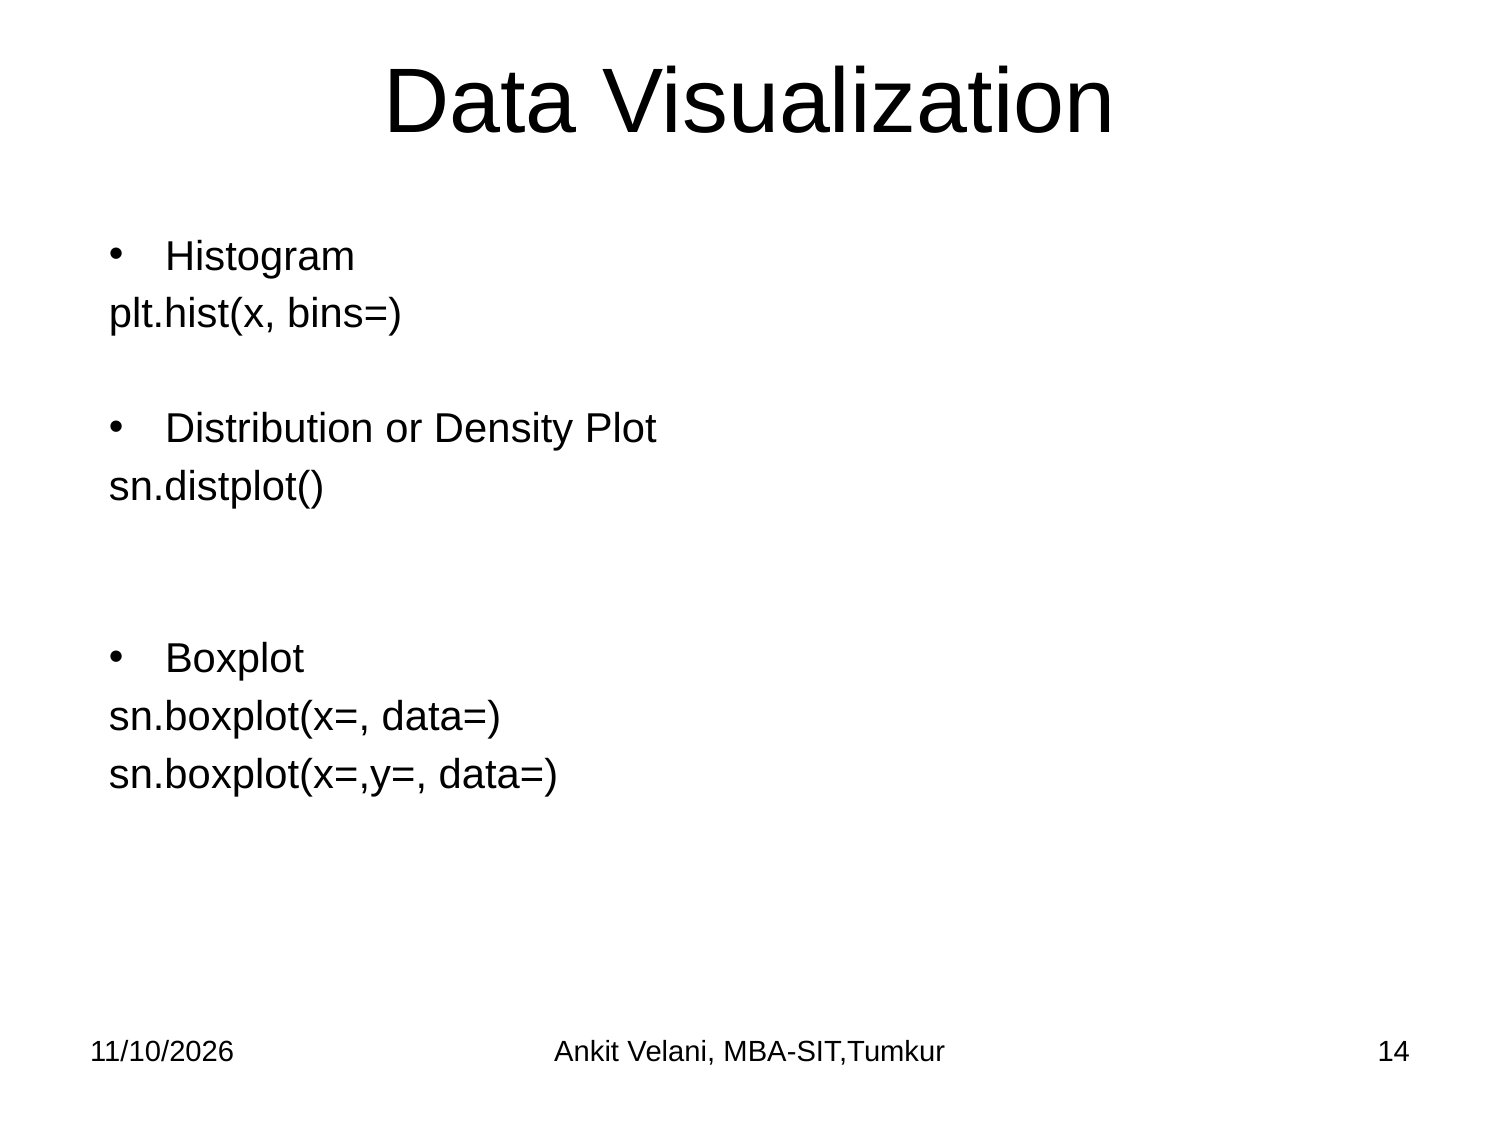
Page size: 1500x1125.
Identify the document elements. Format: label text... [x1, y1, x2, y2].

list Histogram plt.hist(x, bins=) Distribution or Density Plot sn.distplot() Boxplot sn.boxplot(x=, data=) sn.boxplot(x=,y=, data=) [75, 163, 1425, 984]
footer Ankit Velani, MBA-SIT,Tumkur [512, 1024, 988, 1103]
slide_number 14 [1074, 1024, 1425, 1103]
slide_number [75, 1024, 425, 1103]
title Data Visualization [75, 2, 1425, 163]
